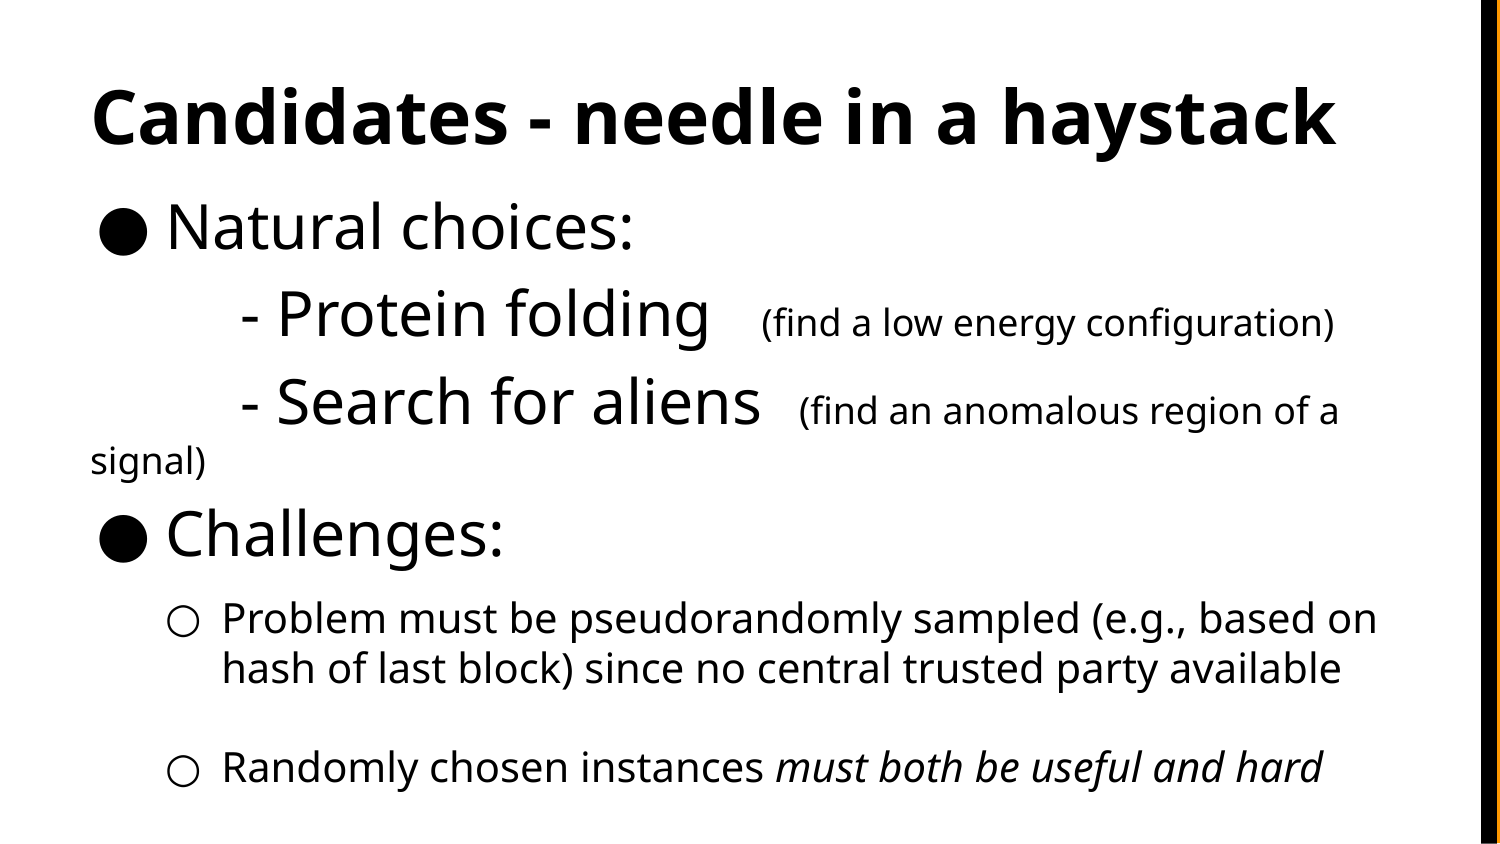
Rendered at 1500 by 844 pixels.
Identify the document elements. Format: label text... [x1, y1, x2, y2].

title Candidates - needle in a haystack [75, 33, 1425, 171]
list Natural choices: - Protein folding (find a low energy configuration) - Search for aliens (find an anomalous region of a signal) Challenges: Problem must be pseudorandomly sampled (e.g., based on hash of last block) since no central trusted party available Randomly chosen instances must both be useful and hard [75, 171, 1457, 783]
